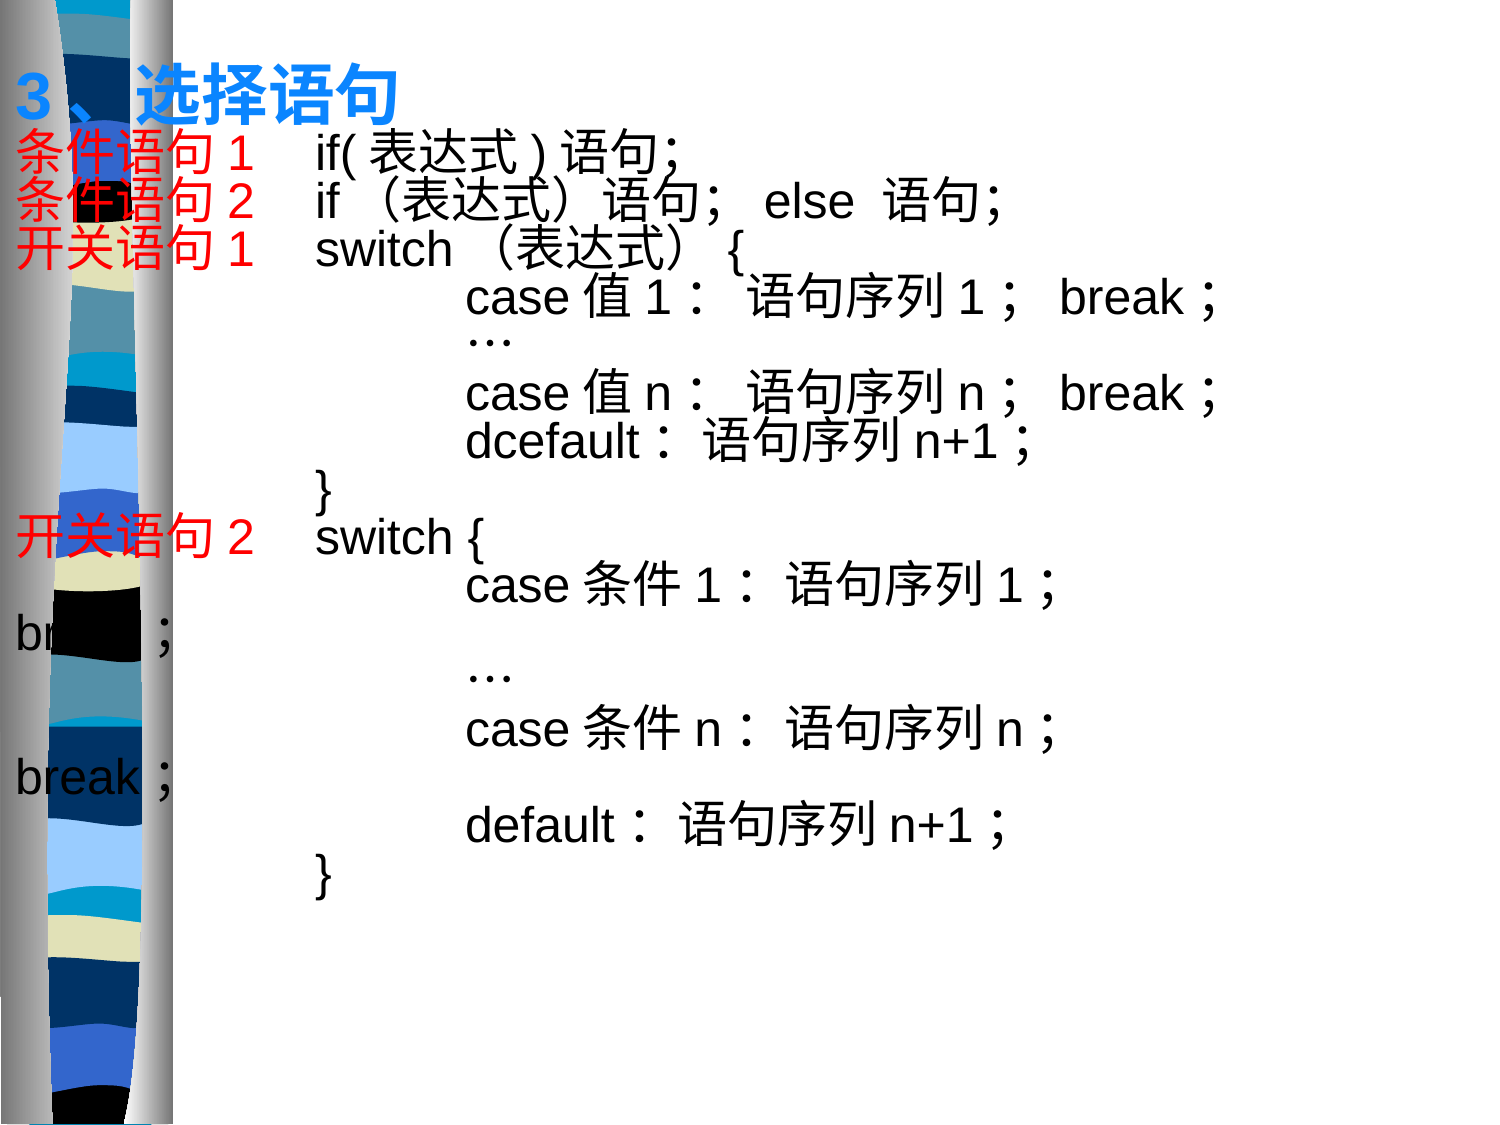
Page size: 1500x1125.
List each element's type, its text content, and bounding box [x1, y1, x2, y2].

list 3、选择语句 条件语句1 if(表达式)语句； 条件语句2 if（表达式）语句；else 语句； 开关语句1 switch（表达式）{ case值1： 语句序列1；break； … case值n： 语句序列n；break； dcefault：语句序列n+1； } 开关语句2 switch { case条件1：语句序列1；break； … case条件n：语句序列n；break； default：语句序列n+1； } [0, 101, 1275, 915]
